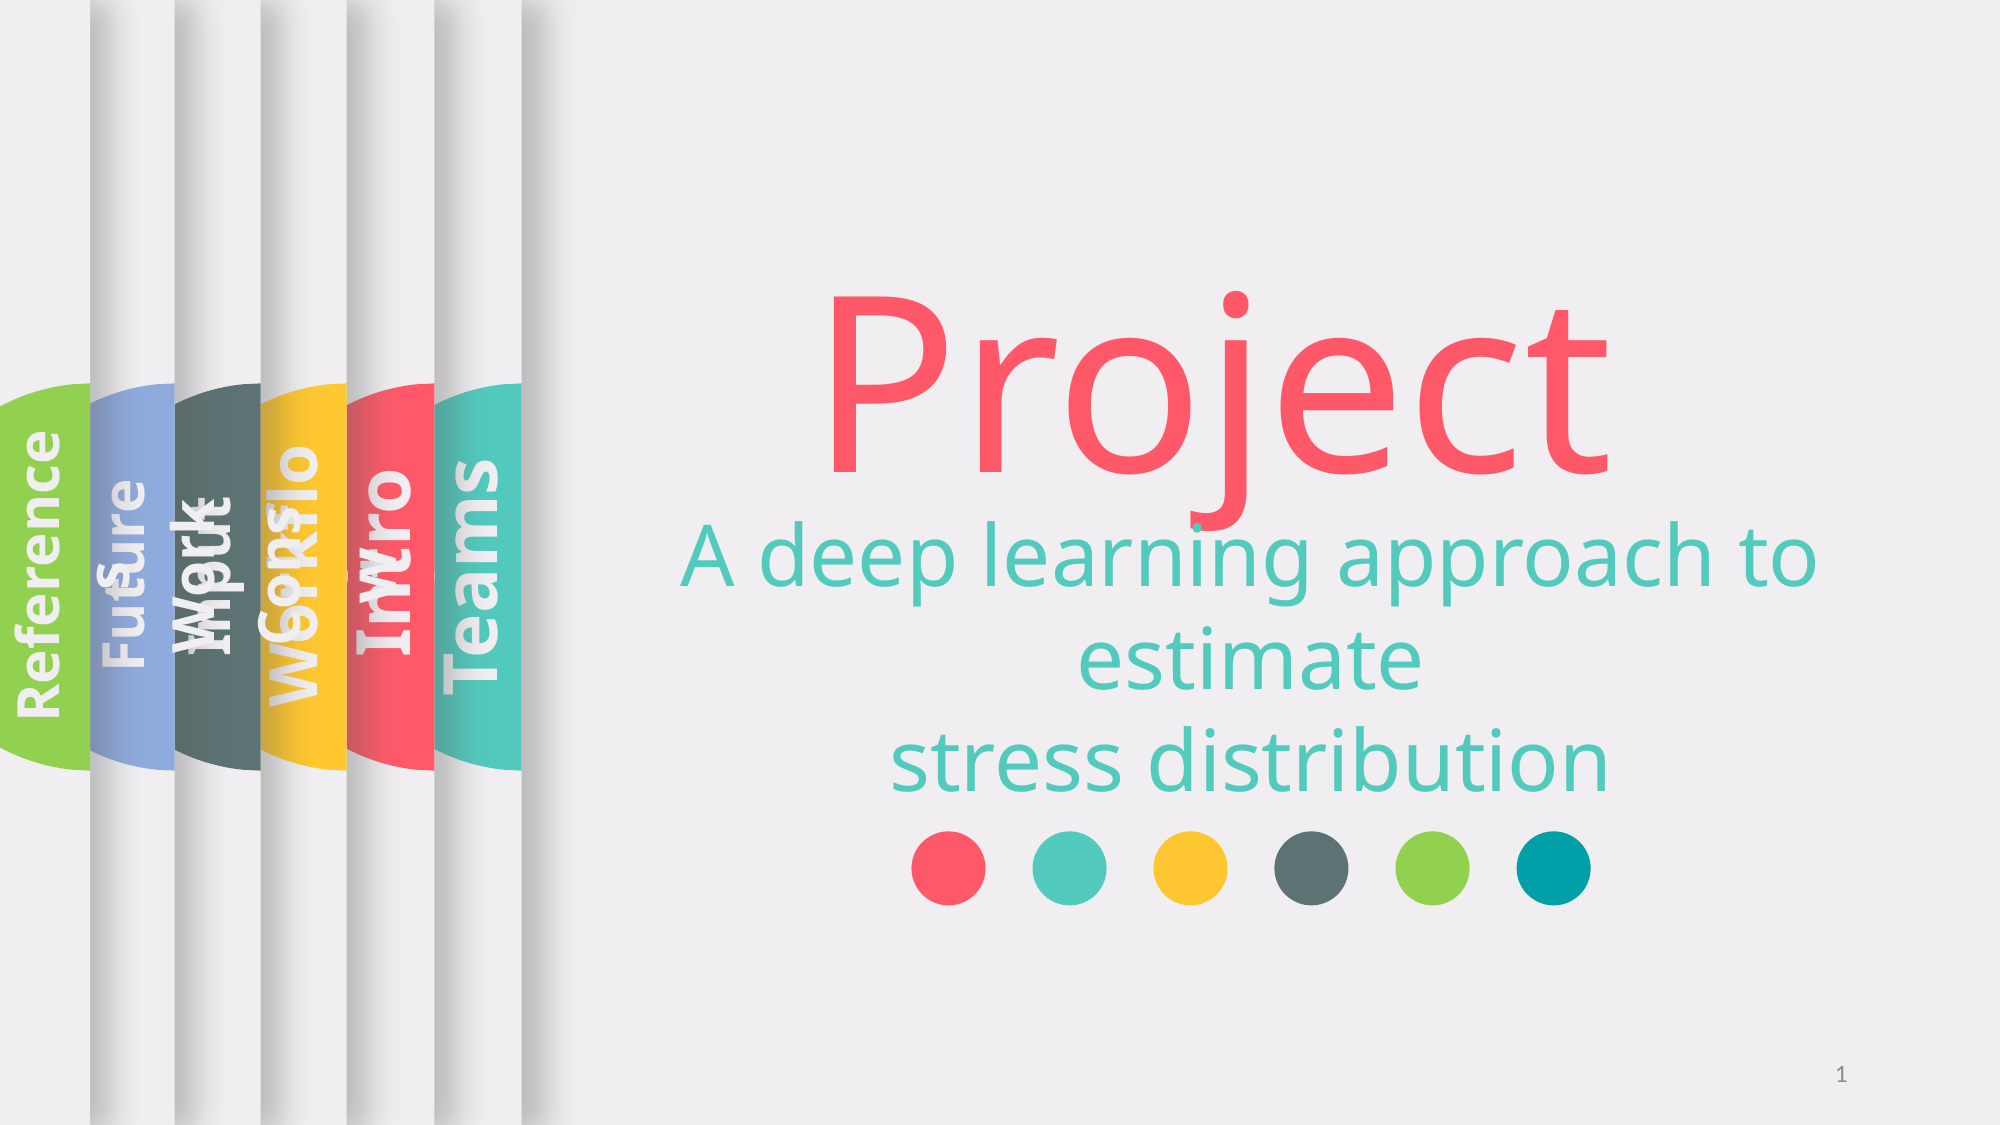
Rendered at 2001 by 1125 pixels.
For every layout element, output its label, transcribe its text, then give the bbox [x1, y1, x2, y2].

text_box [435, 0, 522, 1125]
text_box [175, 0, 261, 1125]
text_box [0, 0, 91, 1125]
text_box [911, 831, 1591, 906]
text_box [347, 0, 435, 1125]
slide_number 1 [1412, 1042, 1863, 1103]
text_box Project [646, 219, 1841, 530]
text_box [261, 0, 347, 1125]
text_box A deep learning approach to estimate stress distribution [654, 493, 1849, 816]
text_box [91, 0, 175, 1125]
